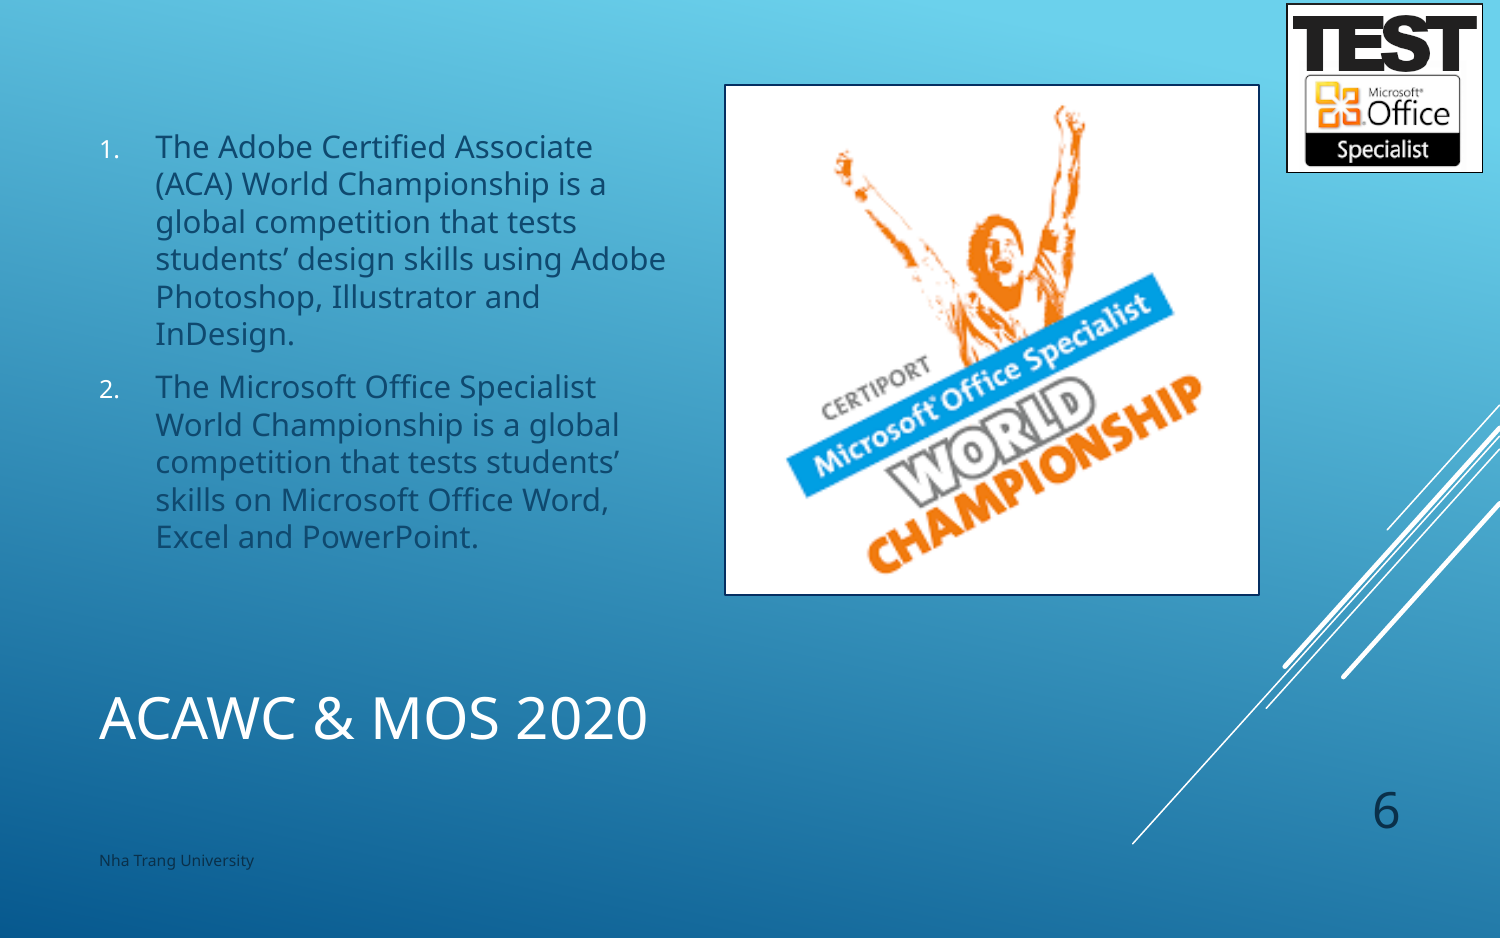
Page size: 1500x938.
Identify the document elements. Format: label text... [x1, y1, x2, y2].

list The Adobe Certified Associate (ACA) World Championship is a global competition that tests students’ design skills using Adobe Photoshop, Illustrator and InDesign. The Microsoft Office Specialist World Championship is a global competition that tests students’ skills on Microsoft Office Word, Excel and PowerPoint. [84, 93, 692, 588]
picture [1286, 3, 1483, 173]
picture [726, 85, 1259, 595]
footer Nha Trang University [84, 843, 1013, 894]
slide_number 6 [1275, 762, 1416, 855]
title ACAWC & MOS 2020 [84, 613, 1135, 820]
